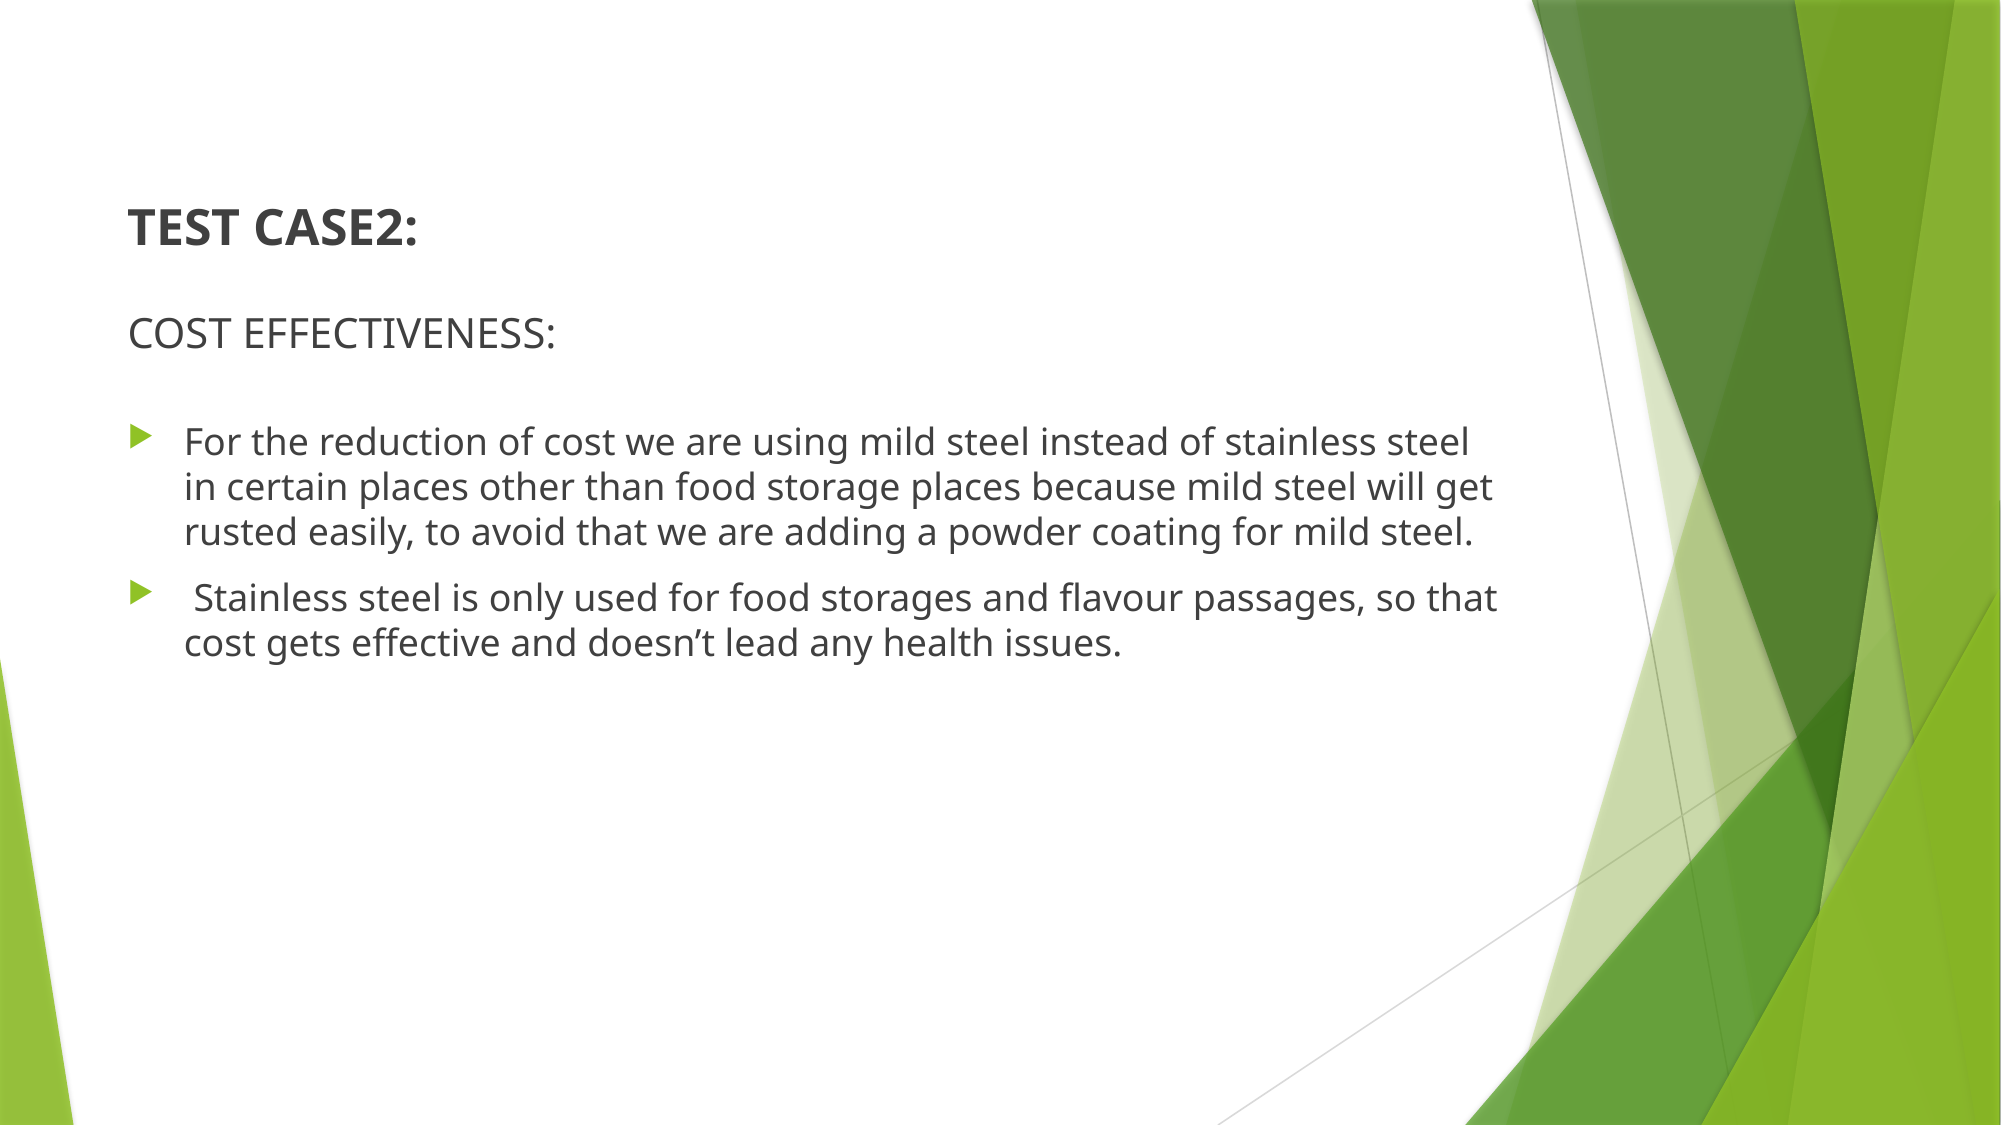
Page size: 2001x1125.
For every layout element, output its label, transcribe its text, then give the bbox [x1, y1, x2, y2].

list TEST CASE2: COST EFFECTIVENESS: For the reduction of cost we are using mild steel instead of stainless steel in certain places other than food storage places because mild steel will get rusted easily, to avoid that we are adding a powder coating for mild steel. Stainless steel is only used for food storages and flavour passages, so that cost gets effective and doesn’t lead any health issues. [112, 187, 1523, 825]
